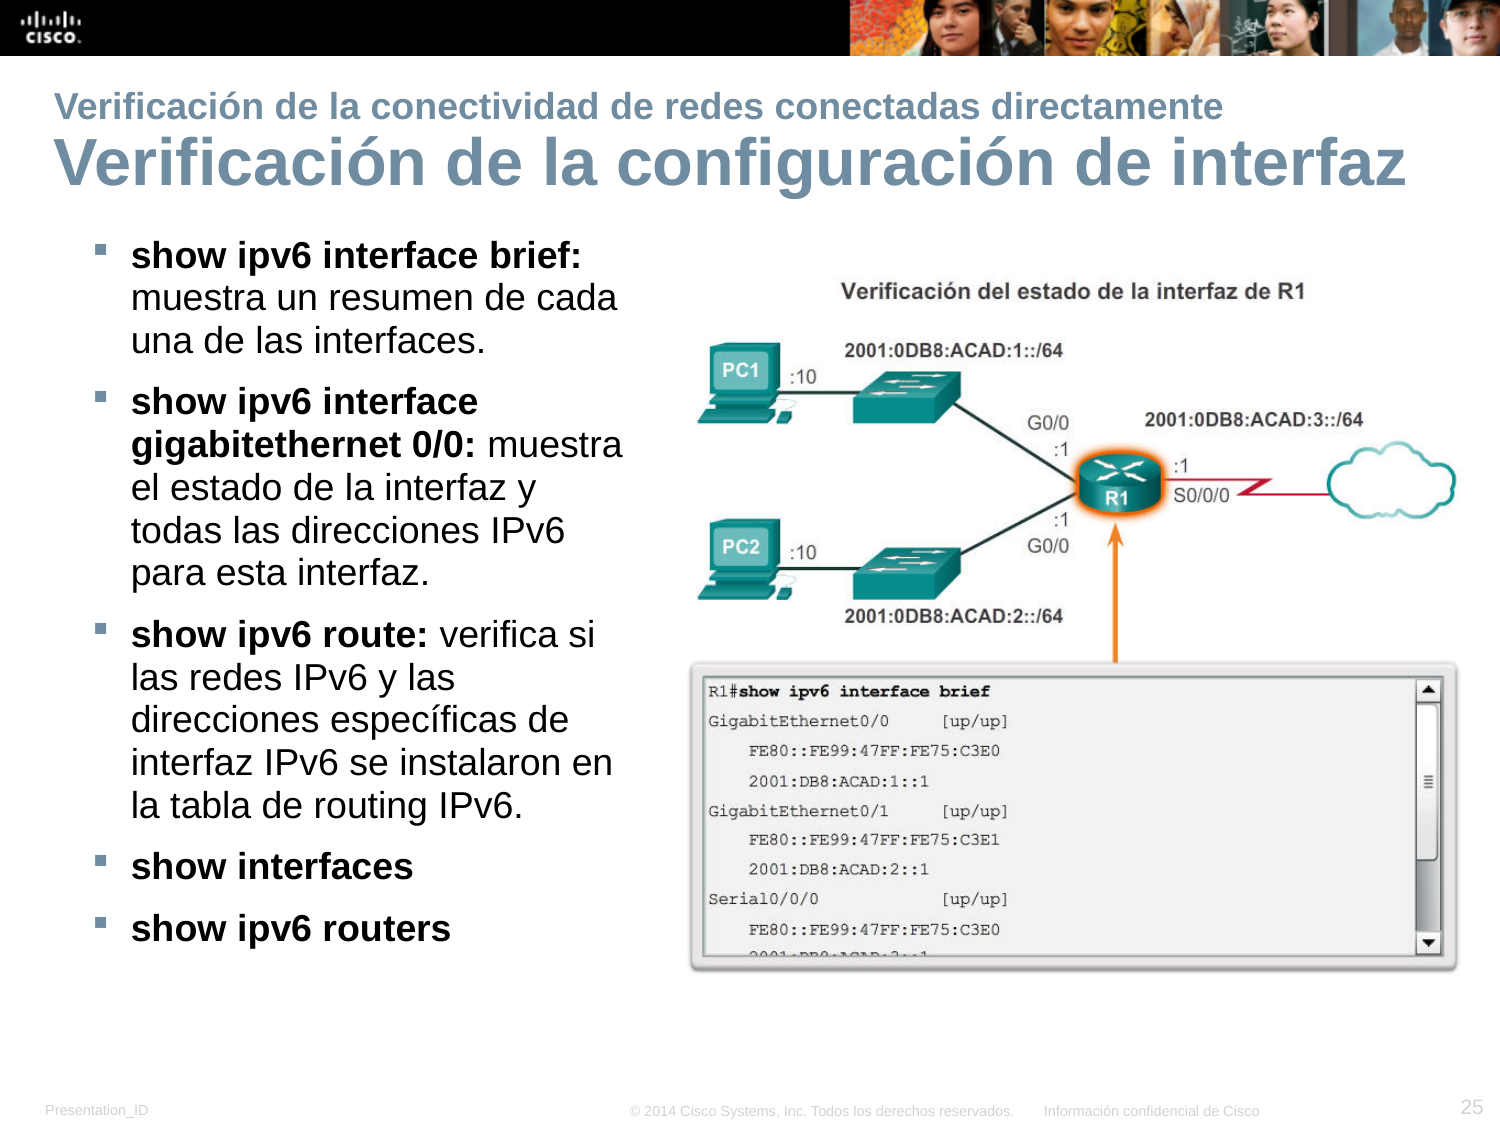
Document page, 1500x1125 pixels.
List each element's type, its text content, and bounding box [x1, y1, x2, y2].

picture [678, 275, 1461, 994]
title Verificación de la conectividad de redes conectadas directamente Verificación de la configuración de interfaz [40, 68, 1444, 207]
list show ipv6 interface brief: muestra un resumen de cada una de las interfaces. show ipv6 interface gigabitethernet 0/0: muestra el estado de la interfaz y todas las direcciones IPv6 para esta interfaz. show ipv6 route: verifica si las redes IPv6 y las direcciones específicas de interfaz IPv6 se instalaron en la tabla de routing IPv6. show interfaces show ipv6 routers [78, 227, 646, 939]
picture [0, 0, 1500, 56]
